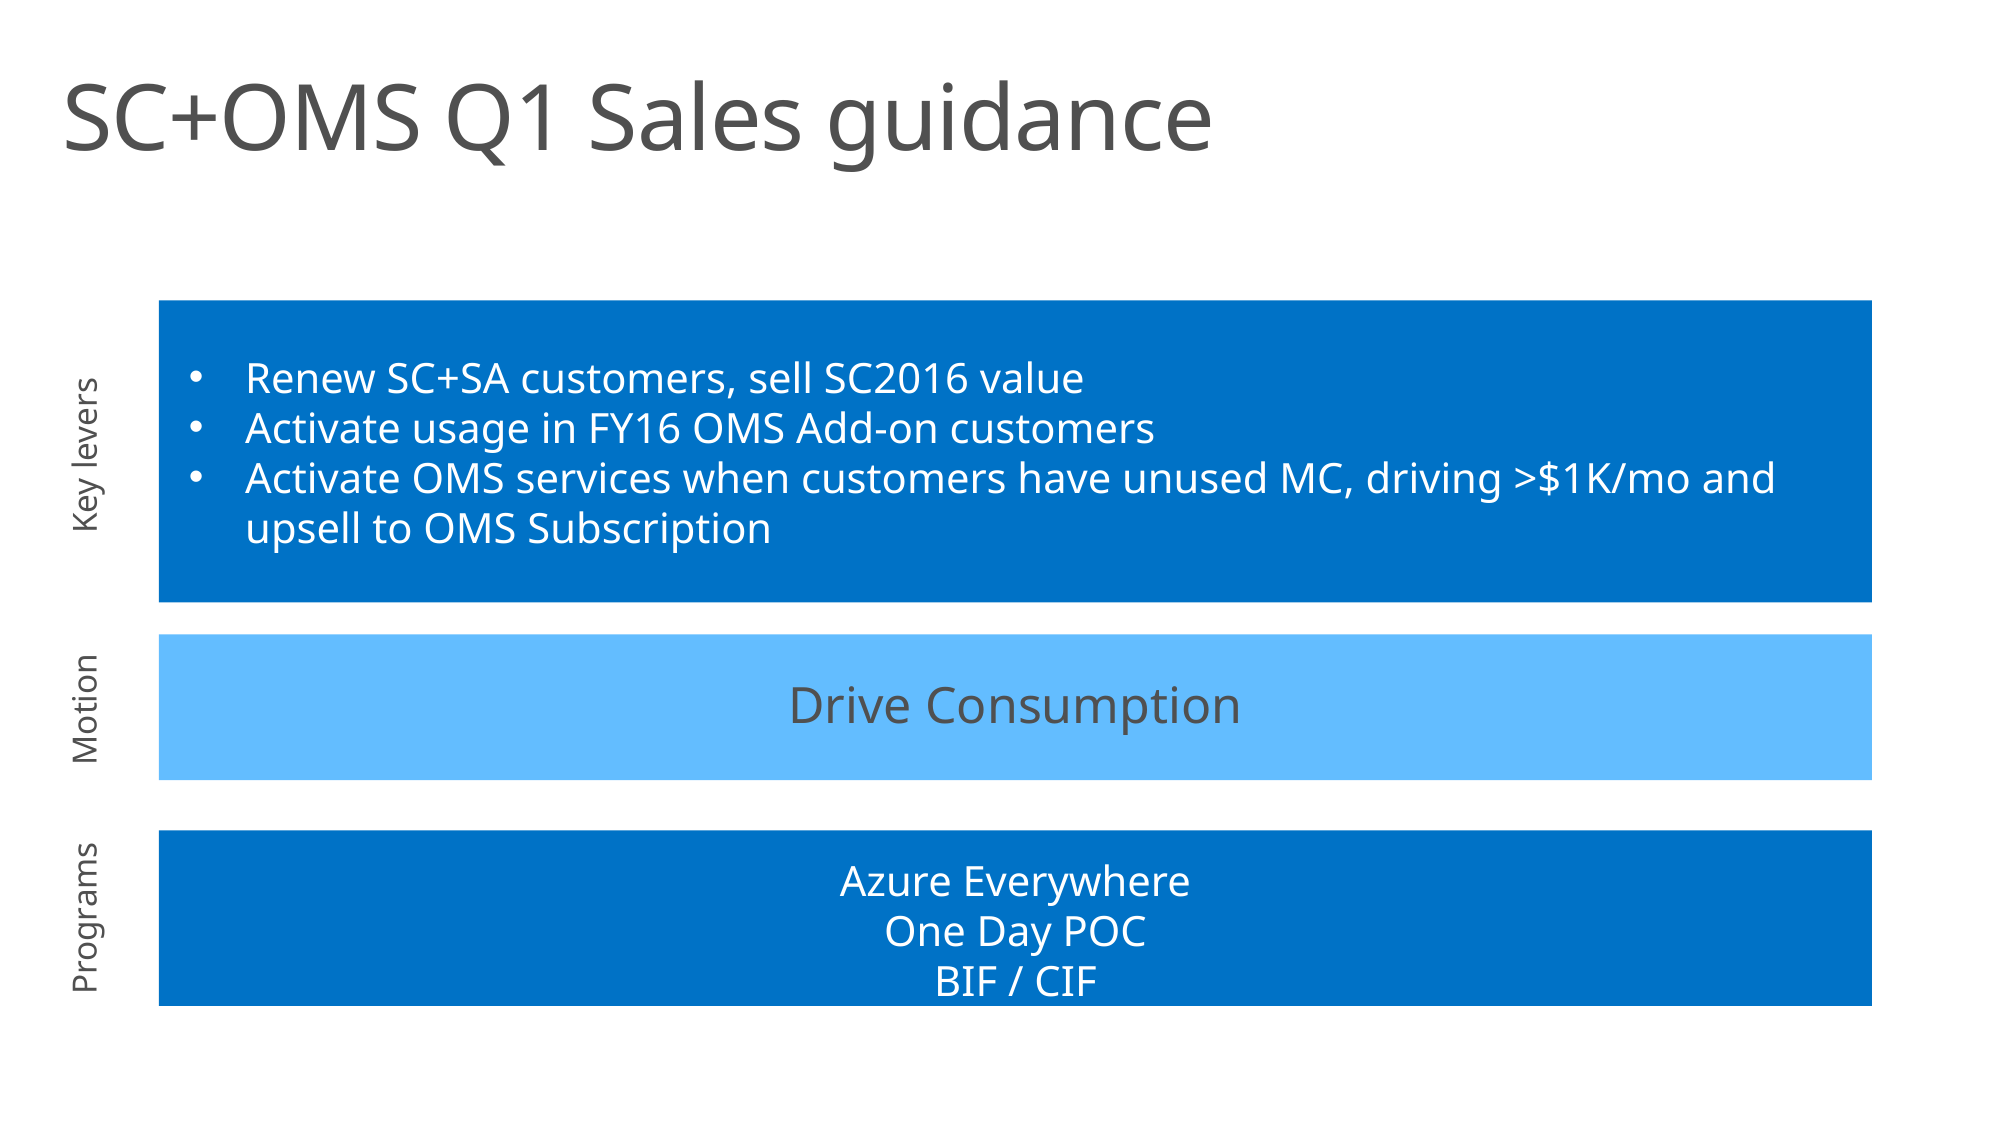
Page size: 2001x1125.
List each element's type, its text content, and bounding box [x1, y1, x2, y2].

text_box Programs [44, 843, 119, 994]
text_box Renew SC+SA customers, sell SC2016 value Activate usage in FY16 OMS Add-on customers Activate OMS services when customers have unused MC, driving >$1K/mo and upsell to OMS Subscription [157, 298, 1874, 604]
title SC+OMS Q1 Sales guidance [0, 59, 2000, 166]
text_box Key levers [44, 300, 119, 603]
text_box Drive Consumption [158, 634, 1872, 781]
text_box Motion [44, 634, 119, 785]
text_box Azure Everywhere One Day POC BIF / CIF [157, 828, 1874, 1008]
